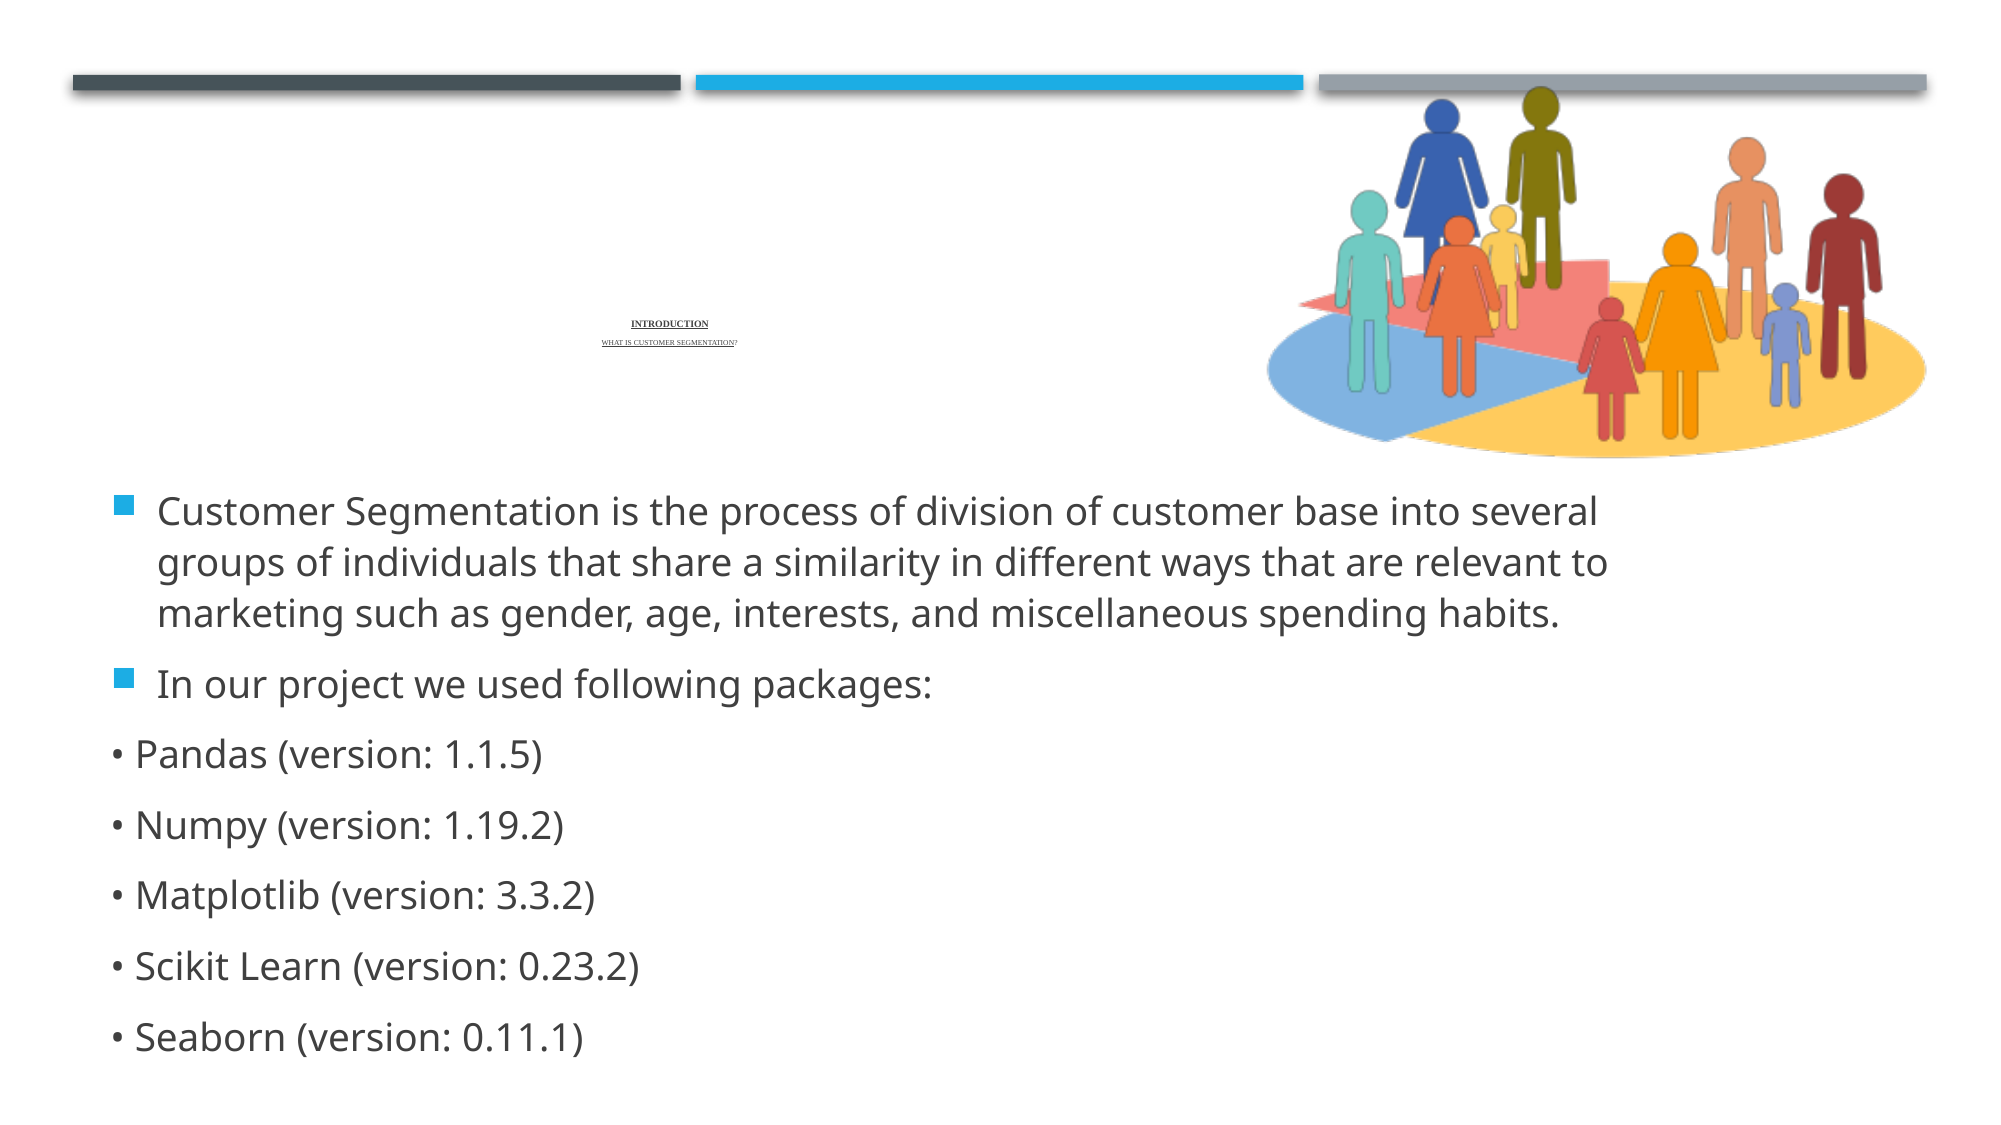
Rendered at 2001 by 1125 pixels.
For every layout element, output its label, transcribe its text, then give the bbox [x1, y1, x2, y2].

title INTRODUCTION What is Customer segmentation? [86, 76, 1222, 355]
picture [1232, 53, 1962, 492]
list Customer Segmentation is the process of division of customer base into several groups of individuals that share a similarity in different ways that are relevant to marketing such as gender, age, interests, and miscellaneous spending habits. In our project we used following packages: • Pandas (version: 1.1.5) • Numpy (version: 1.19.2) • Matplotlib (version: 3.3.2) • Scikit Learn (version: 0.23.2) • Seaborn (version: 0.11.1) [95, 450, 1642, 1091]
